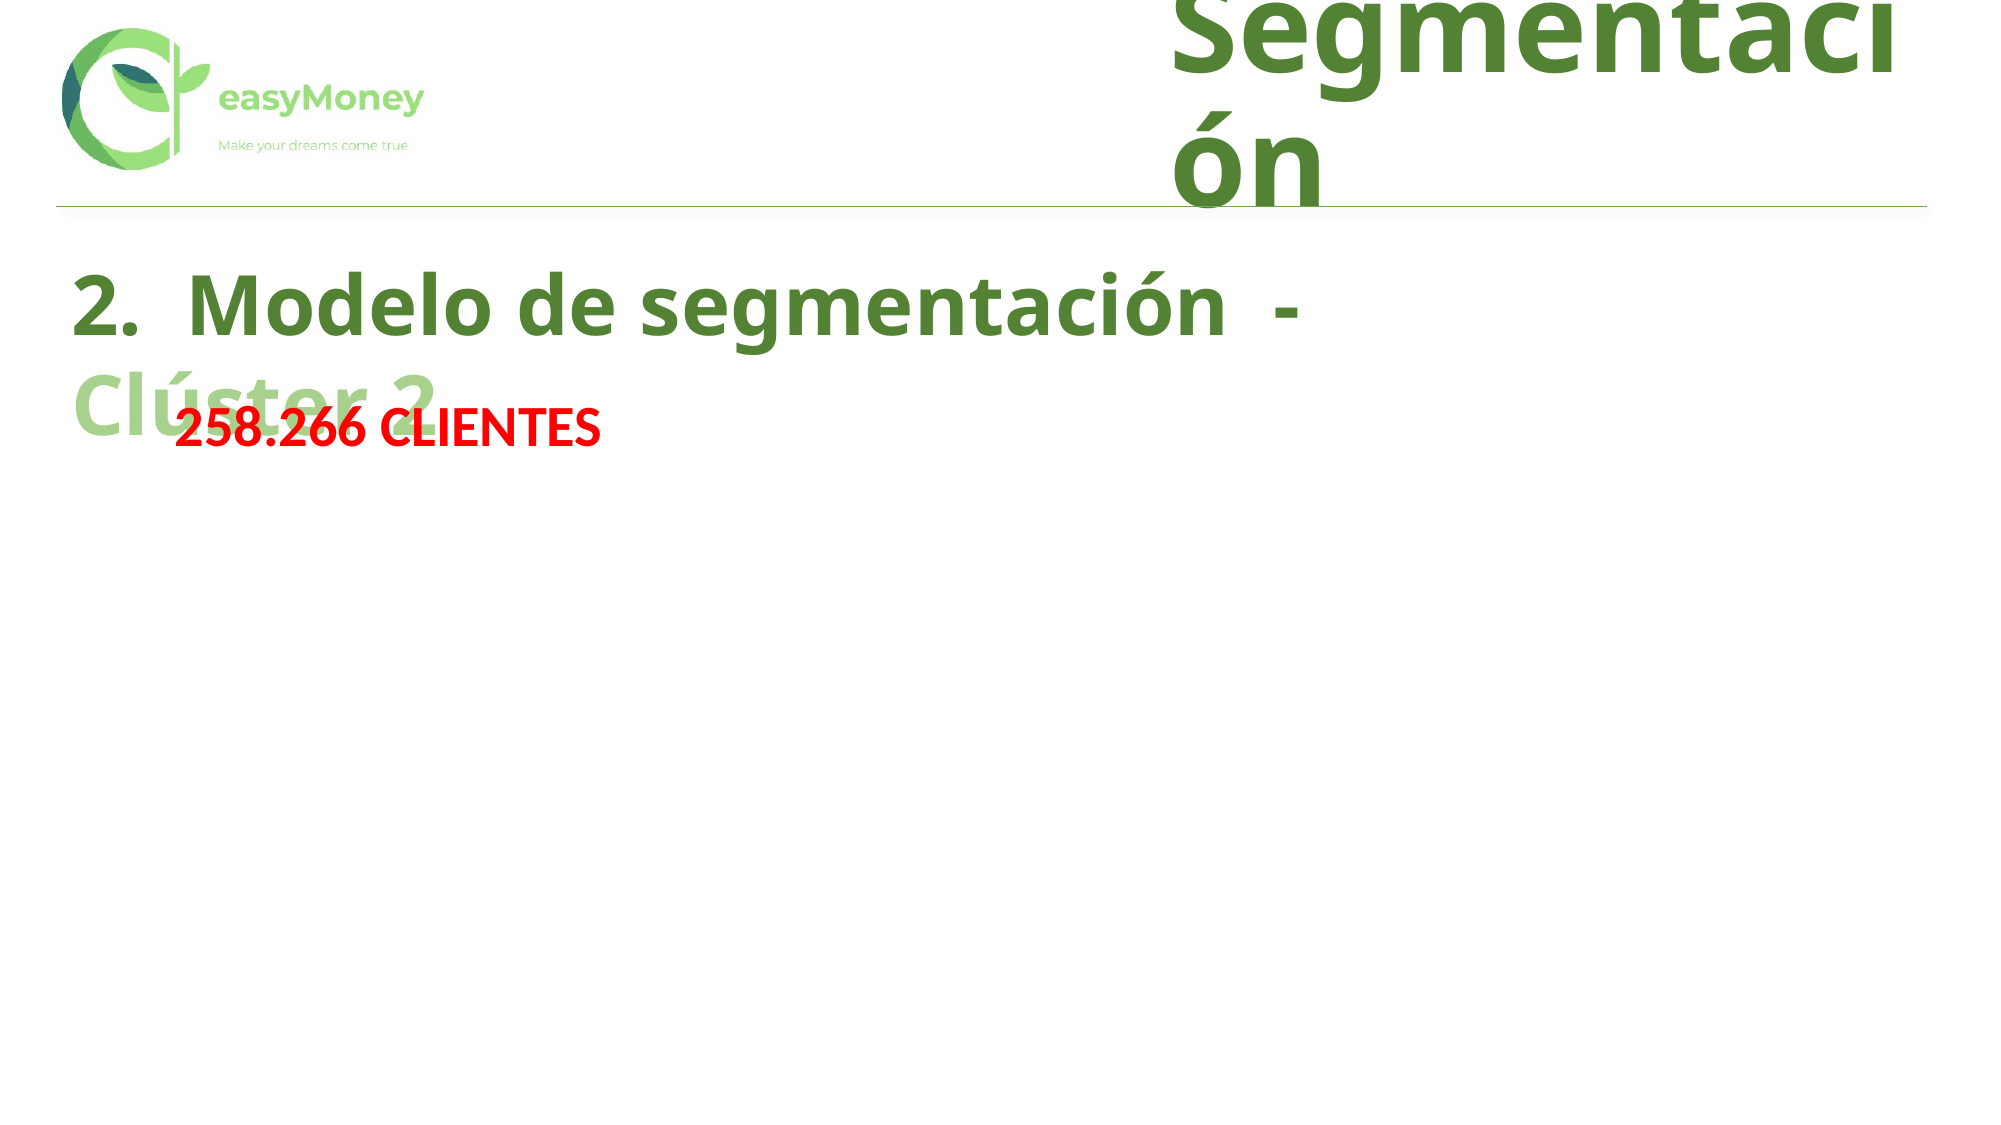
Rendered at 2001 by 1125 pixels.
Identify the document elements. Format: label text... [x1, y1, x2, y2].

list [56, 21, 430, 177]
text_box 2. Modelo de segmentación - Clúster 2 [56, 244, 1480, 460]
text_box 258.266 CLIENTES [160, 380, 1465, 466]
title Segmentación [1154, 47, 1927, 151]
